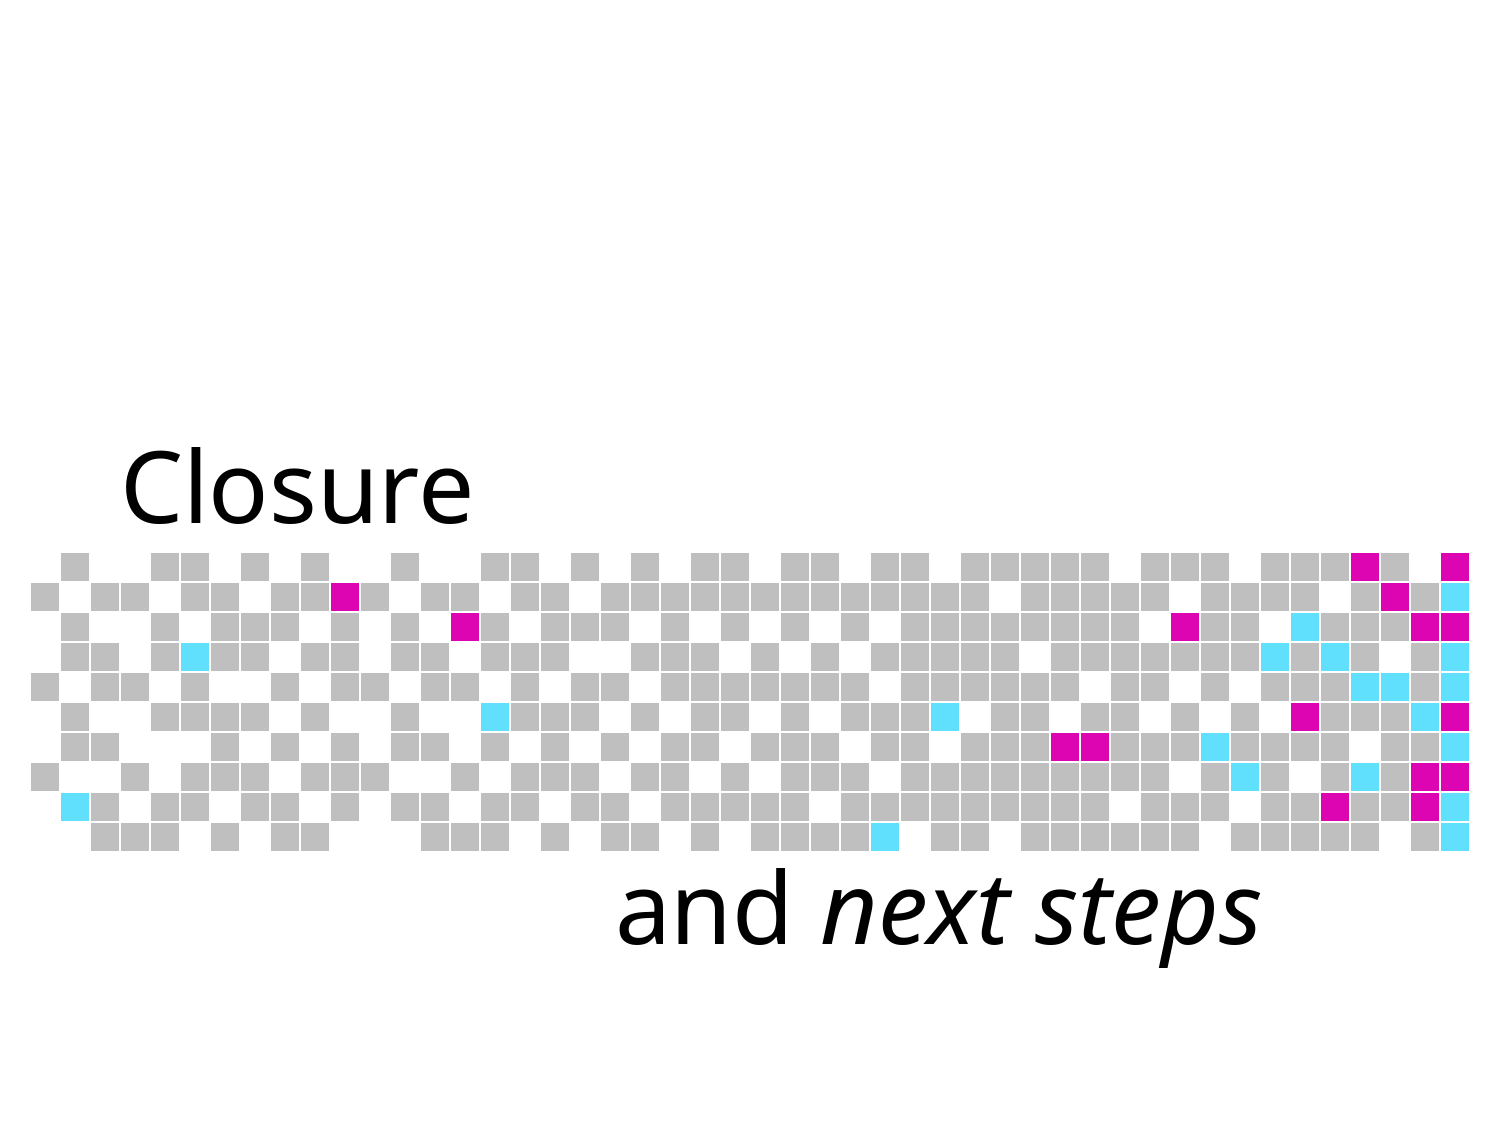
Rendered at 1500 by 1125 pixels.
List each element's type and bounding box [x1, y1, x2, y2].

text_box [869, 551, 901, 583]
text_box [299, 761, 331, 793]
text_box [779, 763, 811, 793]
text_box [1441, 643, 1471, 673]
text_box [1171, 823, 1201, 836]
text_box [1351, 703, 1381, 733]
text_box [271, 613, 301, 643]
text_box [1081, 551, 1111, 583]
text_box [1349, 583, 1381, 613]
text_box [689, 551, 721, 583]
text_box [991, 763, 1021, 793]
text_box [901, 551, 931, 583]
text_box [839, 703, 871, 733]
text_box [1231, 763, 1261, 793]
text_box [329, 793, 361, 823]
text_box [299, 701, 331, 733]
text_box [1231, 613, 1261, 643]
text_box [1021, 613, 1051, 643]
text_box [331, 763, 359, 793]
text_box [1411, 763, 1441, 793]
text_box [1259, 673, 1291, 703]
text_box [1051, 731, 1081, 763]
text_box [1291, 823, 1321, 836]
text_box [1351, 673, 1381, 703]
text_box [1141, 583, 1171, 613]
text_box [1321, 643, 1351, 673]
text_box [1381, 551, 1411, 583]
text_box [1111, 643, 1141, 673]
text_box [811, 763, 841, 793]
text_box [811, 673, 841, 703]
text_box [1199, 583, 1231, 613]
text_box [1381, 763, 1411, 793]
text_box [1351, 613, 1381, 643]
text_box [779, 703, 811, 733]
text_box [721, 793, 751, 823]
text_box [781, 823, 811, 836]
text_box [959, 551, 991, 583]
text_box [1021, 793, 1051, 823]
text_box [1199, 673, 1231, 703]
text_box [1019, 583, 1051, 613]
text_box [991, 733, 1021, 763]
text_box [841, 761, 871, 793]
text_box [991, 793, 1021, 823]
text_box [1441, 613, 1471, 643]
text_box [811, 551, 841, 583]
text_box [1141, 763, 1171, 793]
text_box [991, 643, 1021, 673]
text_box [749, 823, 781, 836]
text_box [1441, 823, 1471, 836]
text_box [871, 701, 901, 733]
text_box [1321, 551, 1351, 583]
text_box [1381, 671, 1411, 703]
text_box [1171, 643, 1201, 673]
text_box [961, 823, 991, 836]
text_box [901, 793, 931, 823]
text_box [1079, 701, 1111, 733]
text_box [931, 703, 961, 733]
text_box [1081, 643, 1111, 673]
text_box [691, 583, 721, 613]
text_box [871, 791, 901, 823]
text_box [1321, 733, 1351, 763]
text_box [781, 671, 811, 703]
text_box [1199, 763, 1231, 793]
text_box [1409, 643, 1441, 673]
text_box [961, 583, 991, 613]
text_box [1021, 763, 1051, 793]
text_box [1411, 733, 1441, 763]
text_box [1441, 763, 1471, 793]
text_box [1201, 793, 1231, 823]
text_box [1111, 763, 1141, 793]
text_box [1291, 673, 1321, 703]
text_box [809, 641, 841, 673]
text_box [1021, 733, 1051, 763]
text_box [1201, 731, 1231, 763]
text_box [931, 673, 961, 703]
text_box [1051, 551, 1081, 583]
text_box [1051, 673, 1081, 703]
text_box [269, 671, 301, 703]
text_box [959, 731, 991, 763]
text_box [811, 731, 841, 763]
text_box [1141, 823, 1171, 836]
text_box [1261, 731, 1291, 763]
text_box [779, 613, 811, 643]
text_box [1171, 551, 1201, 583]
text_box [989, 703, 1021, 733]
text_box [869, 641, 901, 673]
text_box [1381, 583, 1411, 613]
text_box [811, 821, 841, 836]
text_box [1261, 823, 1291, 836]
text_box [1289, 703, 1321, 733]
text_box [901, 733, 931, 763]
text_box [1321, 793, 1351, 823]
text_box [1291, 733, 1321, 763]
text_box [961, 643, 991, 673]
text_box [1289, 613, 1321, 643]
text_box [749, 731, 781, 763]
text_box [931, 581, 961, 613]
text_box [1049, 643, 1081, 673]
text_box [1351, 551, 1381, 583]
text_box [1081, 823, 1111, 836]
text_box [29, 415, 1471, 972]
text_box [1379, 733, 1411, 763]
text_box [991, 551, 1021, 583]
text_box [1109, 673, 1141, 703]
text_box [841, 671, 871, 703]
text_box [1409, 823, 1441, 836]
text_box [329, 731, 361, 763]
text_box [269, 581, 301, 613]
text_box [1439, 551, 1471, 583]
text_box [1111, 821, 1141, 836]
text_box [1321, 823, 1349, 836]
text_box [1111, 581, 1141, 613]
text_box [1381, 793, 1411, 823]
text_box [301, 583, 331, 613]
text_box [1321, 611, 1351, 643]
text_box [331, 581, 359, 613]
text_box [901, 703, 931, 733]
text_box [991, 673, 1021, 703]
text_box [899, 673, 931, 703]
text_box [1411, 793, 1441, 823]
text_box [1259, 793, 1291, 823]
text_box [1169, 701, 1201, 733]
text_box [1141, 641, 1171, 673]
text_box [1411, 703, 1441, 733]
text_box [1259, 551, 1291, 583]
text_box [1229, 701, 1261, 733]
text_box [781, 793, 811, 823]
text_box [1291, 643, 1321, 673]
text_box [329, 613, 361, 643]
text_box [719, 761, 751, 793]
text_box [961, 763, 991, 793]
text_box [721, 583, 751, 613]
text_box [1231, 733, 1261, 763]
text_box [299, 641, 331, 673]
text_box [691, 791, 721, 823]
text_box [1411, 581, 1441, 613]
text_box [931, 613, 961, 643]
text_box [1021, 671, 1051, 703]
text_box [1441, 733, 1471, 763]
text_box [1351, 793, 1381, 821]
text_box [1441, 703, 1471, 733]
text_box [1051, 613, 1081, 643]
text_box [1291, 583, 1321, 613]
text_box [1291, 551, 1321, 583]
text_box [719, 613, 751, 643]
text_box [751, 673, 781, 703]
text_box [1319, 763, 1351, 793]
text_box [1231, 643, 1261, 673]
text_box [1019, 823, 1051, 836]
text_box [269, 823, 301, 853]
text_box [721, 671, 751, 703]
text_box [781, 733, 811, 763]
text_box [871, 823, 901, 836]
text_box [1351, 761, 1381, 793]
text_box [1081, 613, 1111, 643]
text_box [1021, 703, 1051, 733]
text_box [1229, 821, 1261, 836]
text_box [241, 701, 271, 733]
text_box [301, 821, 331, 853]
text_box [901, 583, 931, 613]
text_box [749, 641, 781, 673]
text_box [239, 793, 271, 823]
text_box [241, 611, 271, 641]
text_box [871, 583, 901, 613]
text_box [1441, 673, 1471, 703]
text_box [811, 583, 841, 613]
text_box [931, 793, 961, 823]
text_box [841, 823, 871, 836]
text_box [1261, 641, 1291, 673]
text_box [1441, 793, 1471, 823]
text_box [931, 761, 961, 793]
text_box [839, 613, 871, 643]
text_box [901, 643, 931, 673]
text_box [1141, 731, 1171, 763]
text_box [1201, 613, 1231, 643]
text_box [841, 581, 871, 613]
text_box [1081, 583, 1111, 613]
text_box [269, 731, 301, 763]
text_box [1111, 733, 1141, 763]
text_box [689, 823, 721, 836]
text_box [1051, 823, 1081, 836]
text_box [1141, 673, 1171, 703]
text_box [931, 643, 961, 673]
text_box [929, 823, 961, 836]
text_box [869, 733, 901, 763]
text_box [991, 611, 1021, 643]
text_box [721, 703, 751, 733]
text_box [1051, 763, 1081, 793]
text_box [1351, 643, 1381, 673]
text_box [241, 761, 271, 793]
text_box [1081, 763, 1111, 793]
text_box [1171, 733, 1201, 763]
text_box [1201, 551, 1231, 583]
text_box [299, 551, 331, 583]
text_box [1201, 643, 1231, 673]
text_box [1169, 611, 1201, 643]
text_box [1111, 703, 1141, 733]
text_box [329, 673, 359, 703]
text_box [1321, 673, 1351, 703]
text_box [1051, 583, 1081, 613]
text_box [781, 583, 811, 613]
text_box [961, 673, 991, 703]
text_box [1139, 793, 1171, 823]
text_box [1231, 581, 1261, 613]
text_box [721, 551, 751, 583]
text_box [331, 643, 361, 673]
text_box [1381, 703, 1411, 733]
text_box [1261, 583, 1291, 613]
text_box [751, 791, 781, 823]
text_box [1411, 613, 1441, 643]
text_box [779, 551, 811, 583]
text_box [1051, 793, 1081, 823]
text_box [961, 613, 991, 643]
text_box [1081, 793, 1111, 823]
text_box [1381, 613, 1411, 643]
text_box [1171, 791, 1201, 823]
text_box [1081, 733, 1111, 763]
text_box [271, 791, 301, 823]
text_box [1111, 613, 1141, 643]
text_box [1441, 583, 1471, 613]
text_box [691, 673, 721, 701]
text_box [751, 581, 781, 613]
text_box [1411, 673, 1441, 703]
text_box [1021, 551, 1051, 583]
text_box [1321, 703, 1351, 733]
text_box [691, 733, 721, 763]
text_box [899, 763, 931, 793]
text_box [1261, 763, 1291, 793]
text_box [961, 793, 991, 823]
text_box [839, 793, 871, 823]
text_box [691, 641, 721, 673]
text_box [1139, 551, 1171, 583]
text_box [899, 613, 931, 643]
text_box [1291, 791, 1321, 823]
